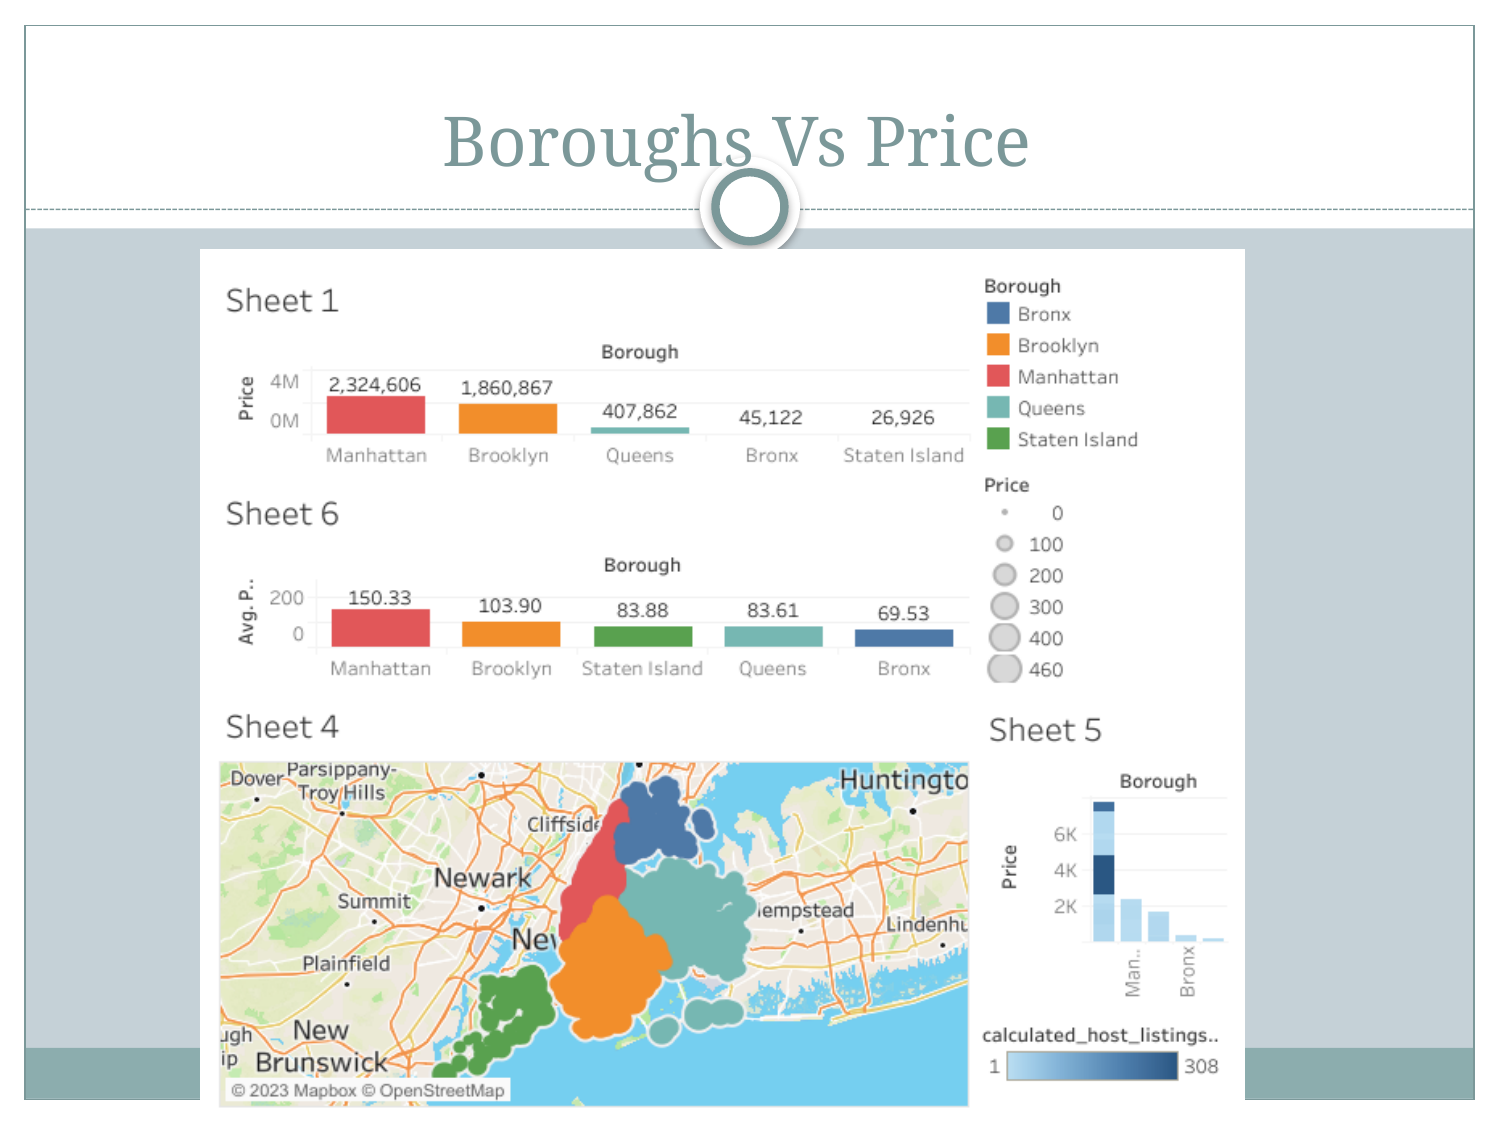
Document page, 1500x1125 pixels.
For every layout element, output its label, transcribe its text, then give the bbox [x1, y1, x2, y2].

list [199, 249, 1246, 1125]
title Boroughs Vs Price [62, 0, 1413, 188]
